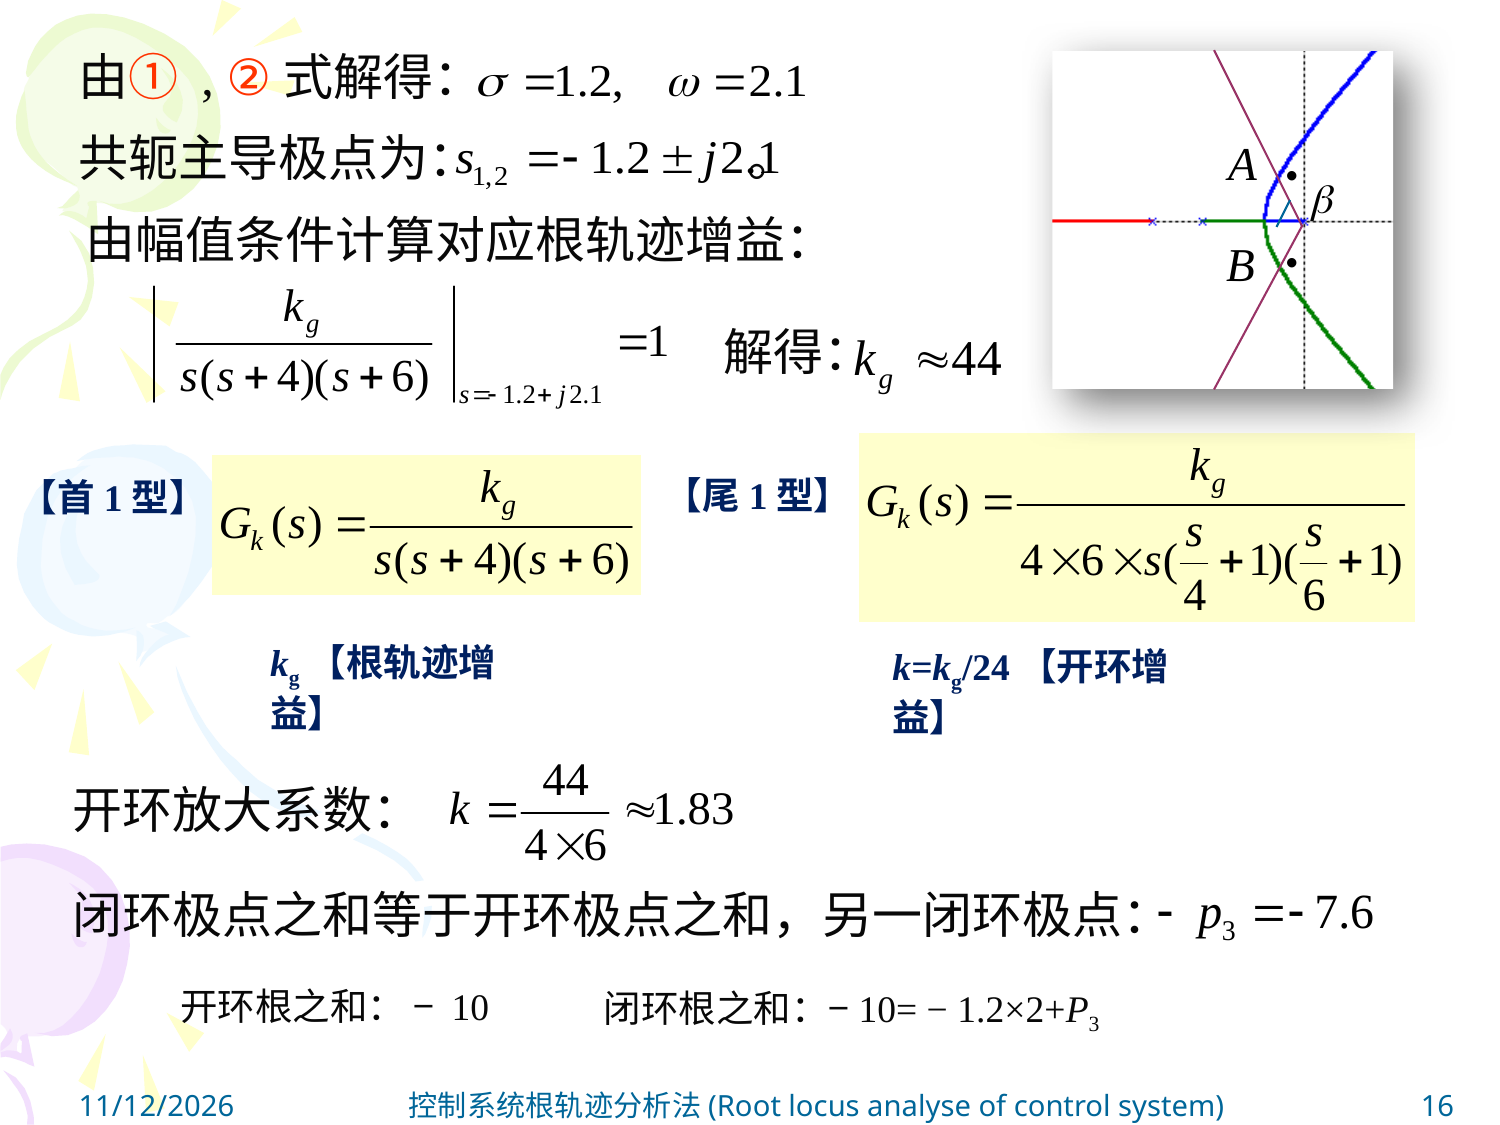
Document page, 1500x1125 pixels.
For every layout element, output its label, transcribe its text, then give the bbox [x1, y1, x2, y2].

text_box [62, 37, 812, 116]
slide_number 16 [1340, 1079, 1470, 1125]
text_box 闭环根之和：−10= − 1.2×2+P3 [589, 977, 1167, 1044]
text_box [57, 875, 1424, 954]
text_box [4, 454, 642, 596]
text_box 开环根之和： − 10 [165, 975, 535, 1035]
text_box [70, 200, 1346, 421]
text_box k=kg/24【开环增益】 [877, 635, 1243, 746]
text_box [63, 119, 859, 201]
footer 控制系统根轨迹分析法(Root locus analyse of control system) [270, 1079, 1340, 1125]
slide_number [63, 1079, 256, 1125]
text_box kg【根轨迹增益】 [255, 631, 556, 743]
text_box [1052, 50, 1394, 389]
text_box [57, 749, 743, 872]
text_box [649, 433, 1416, 622]
